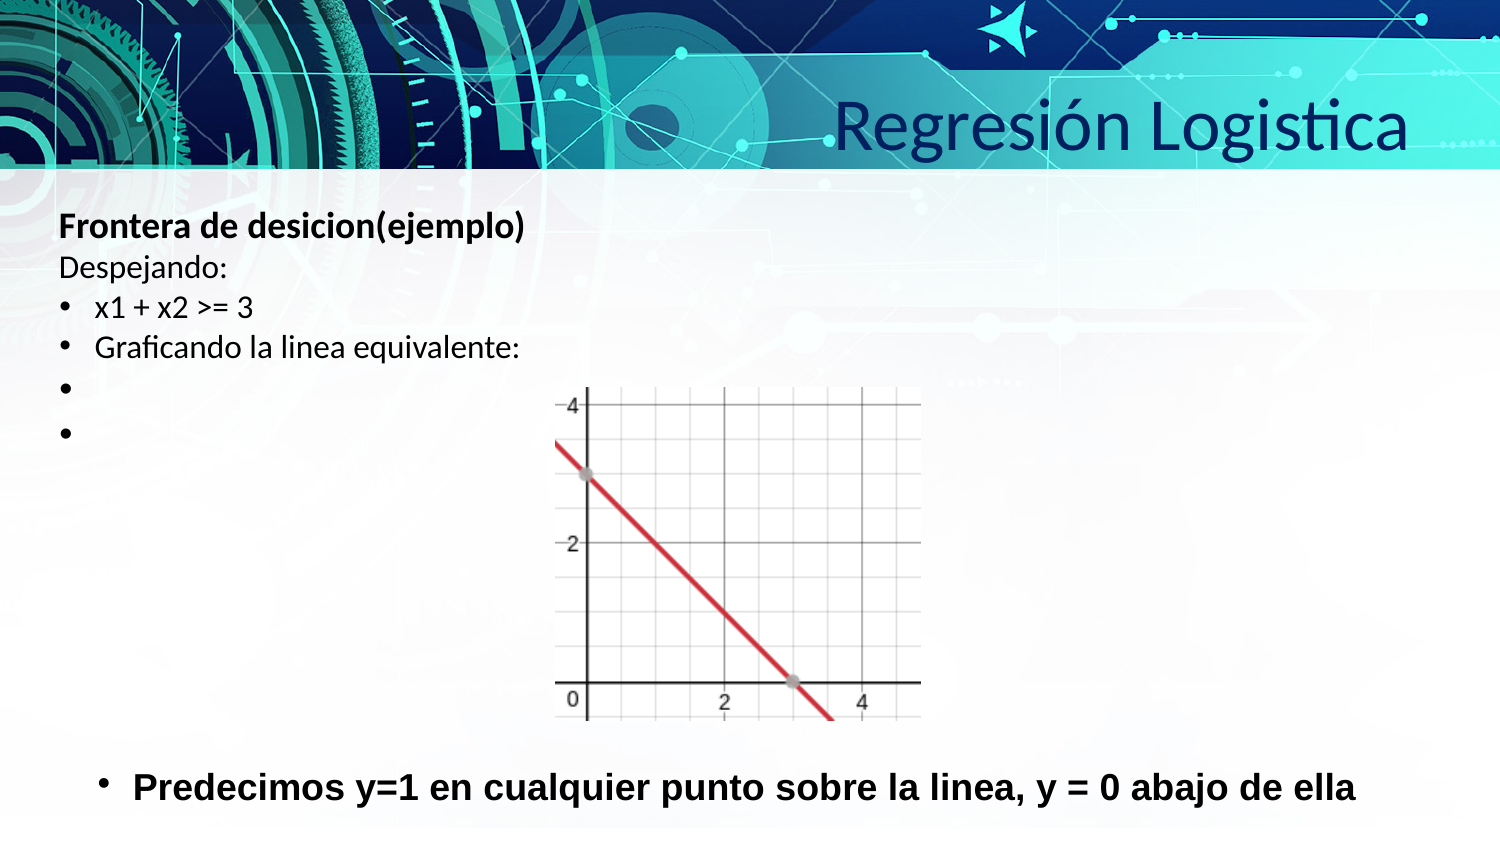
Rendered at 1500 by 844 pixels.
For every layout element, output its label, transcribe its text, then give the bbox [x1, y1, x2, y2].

text_box Predecimos y=1 en cualquier punto sobre la linea, y = 0 abajo de ella [82, 755, 1372, 813]
text_box Frontera de desicion(ejemplo) Despejando: x1 + x2 >= 3 Graficando la linea equivalente: [59, 200, 1412, 402]
text_box Regresión Logistica [73, 71, 1426, 171]
picture [0, 0, 1500, 844]
